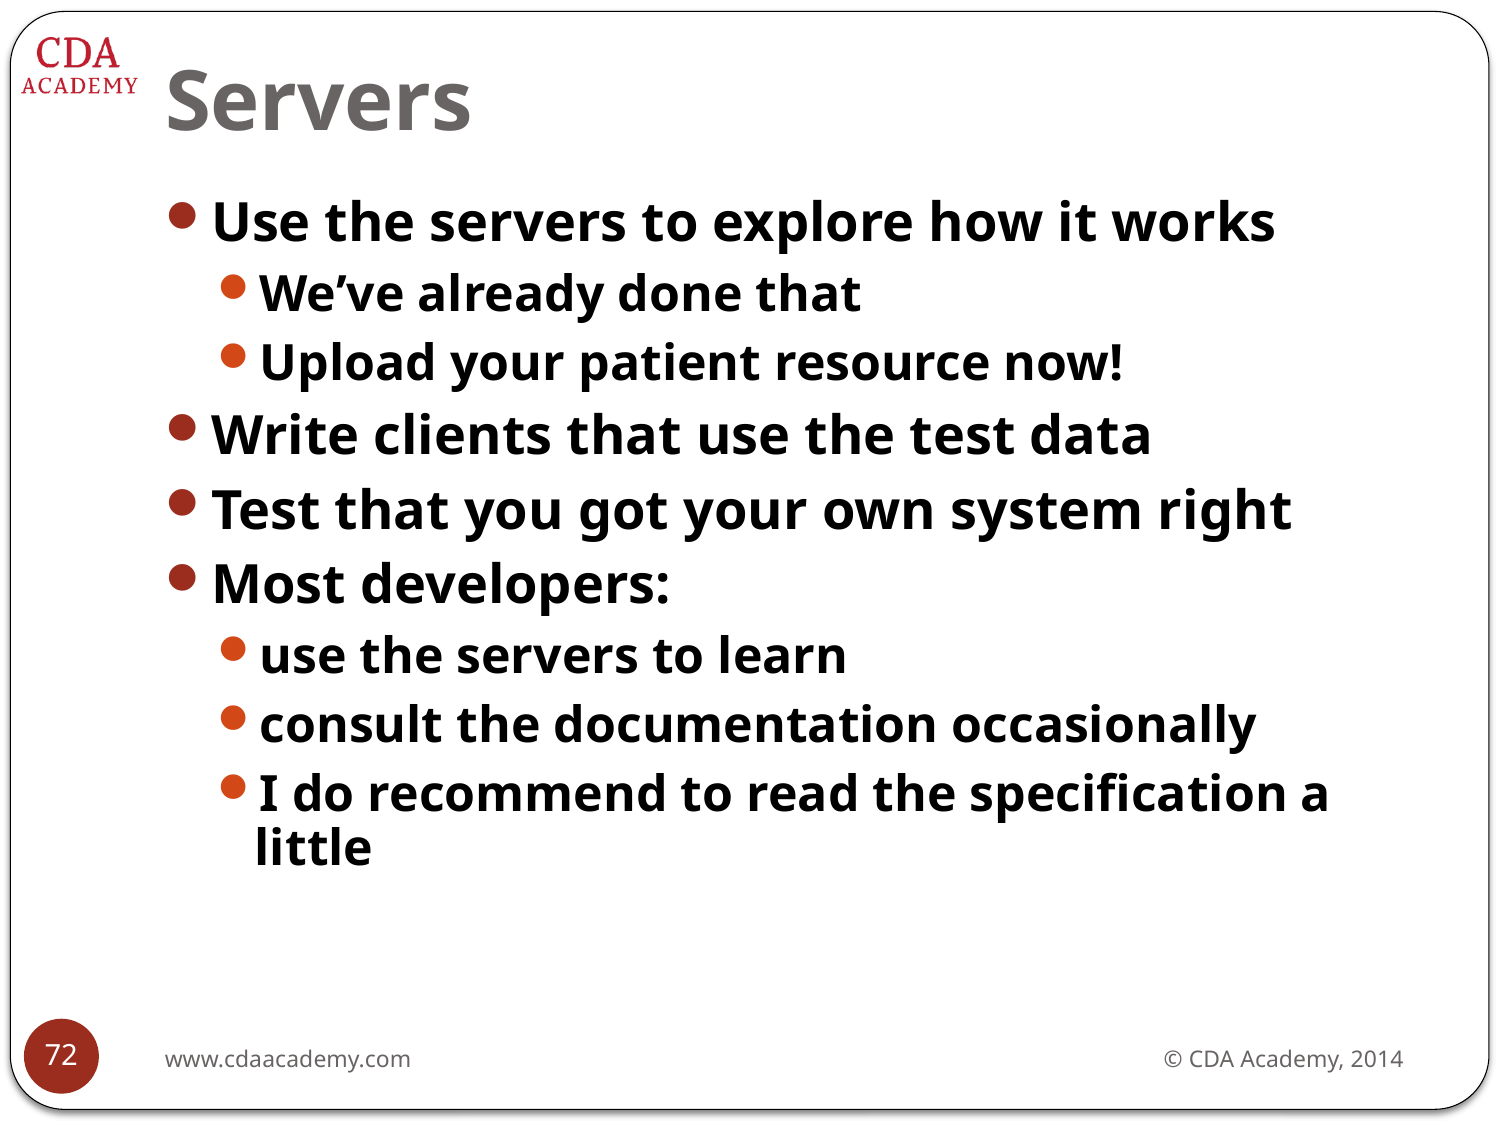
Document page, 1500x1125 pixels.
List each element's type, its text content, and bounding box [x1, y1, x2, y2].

slide_number © CDA Academy, 2014 [1012, 1037, 1419, 1094]
picture [21, 37, 138, 94]
footer www.cdaacademy.com [150, 1037, 800, 1088]
list Use the servers to explore how it works We’ve already done that Upload your patient resource now! Write clients that use the test data Test that you got your own system right Most developers: use the servers to learn consult the documentation occasionally I do recommend to read the specification a little [149, 187, 1426, 935]
title Servers [149, 44, 1426, 163]
slide_number 72 [23, 1018, 99, 1094]
